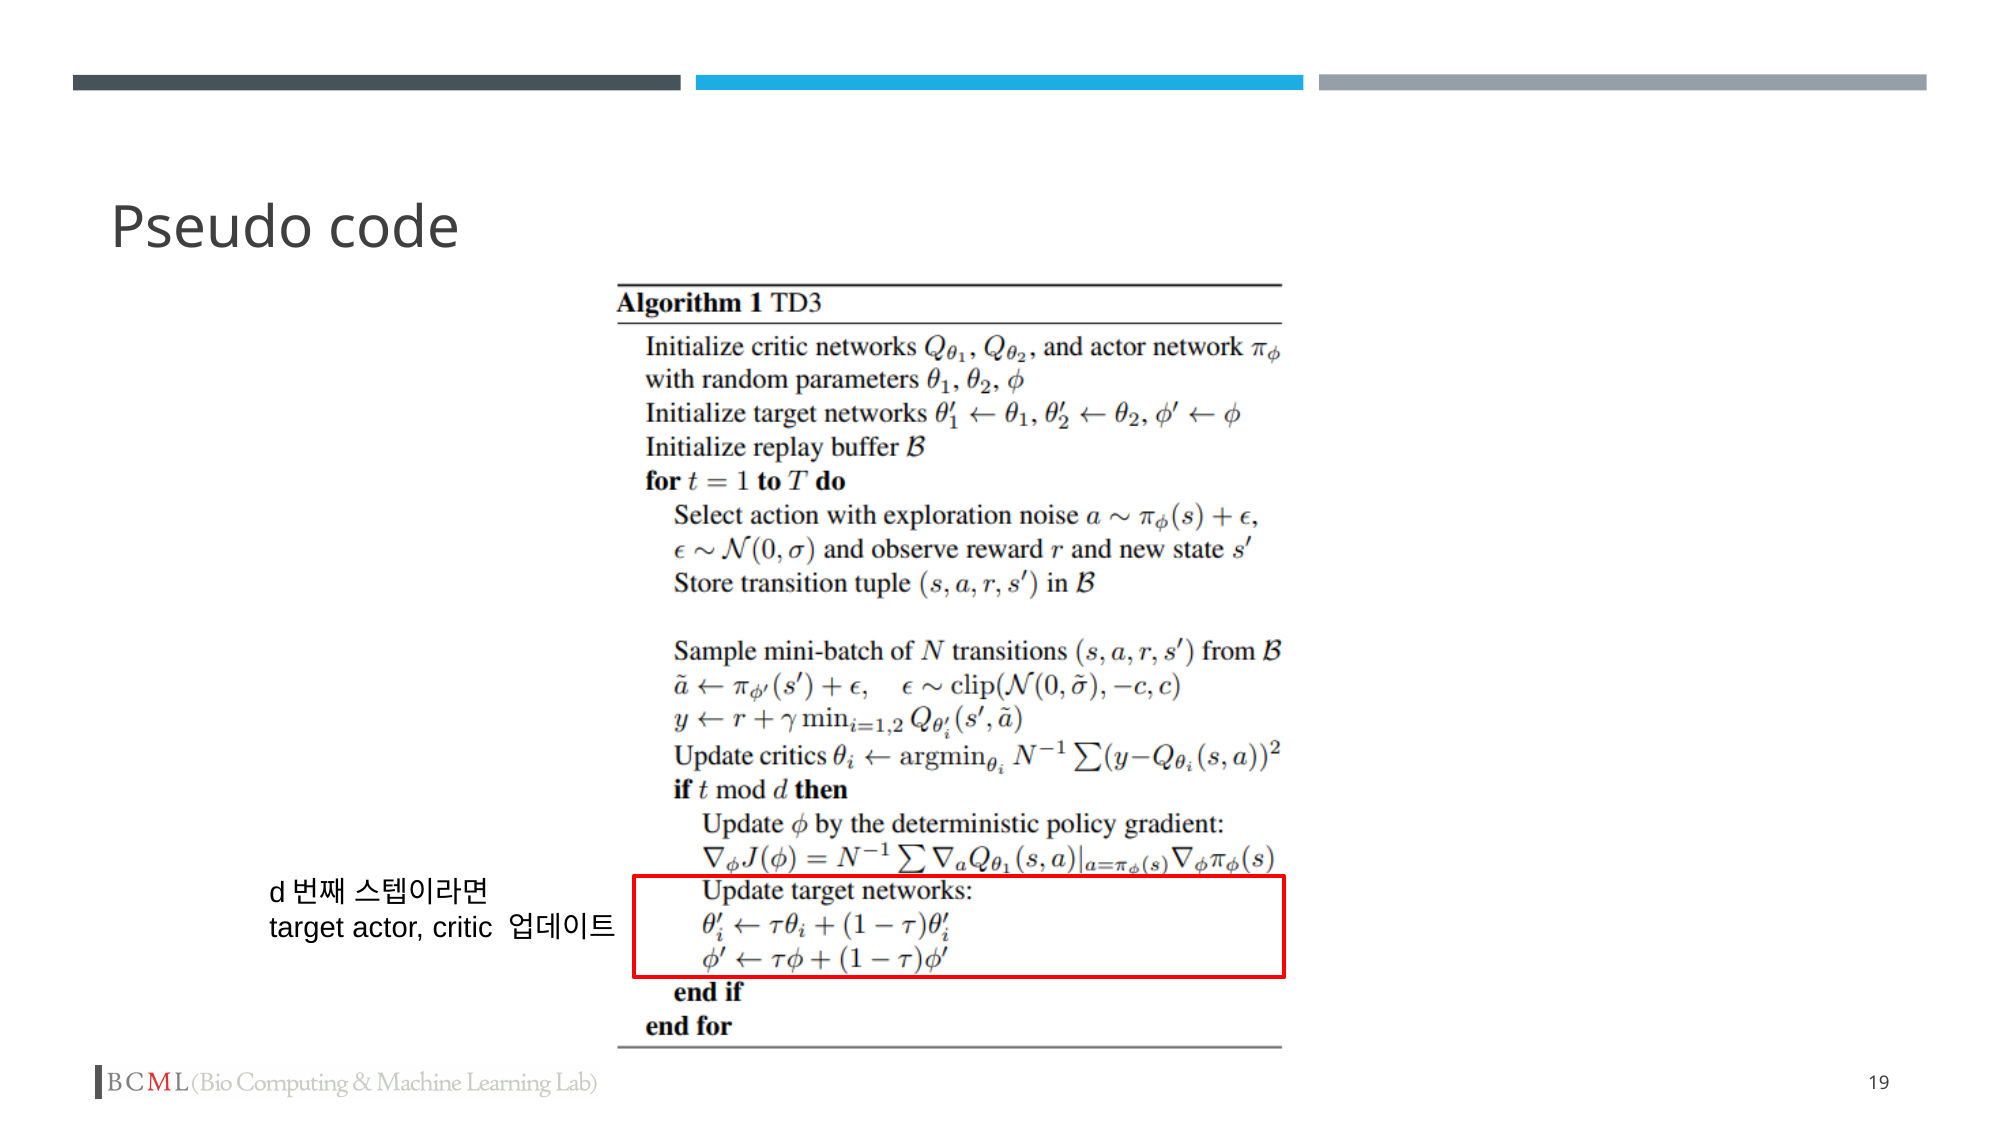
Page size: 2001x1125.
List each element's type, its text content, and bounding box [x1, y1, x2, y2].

title Pseudo code [95, 115, 1905, 267]
picture [94, 267, 1300, 1099]
slide_number 19 [1732, 1053, 1905, 1114]
text_box d번째 스텝이라면 target actor, critic 업데이트 [254, 865, 595, 951]
